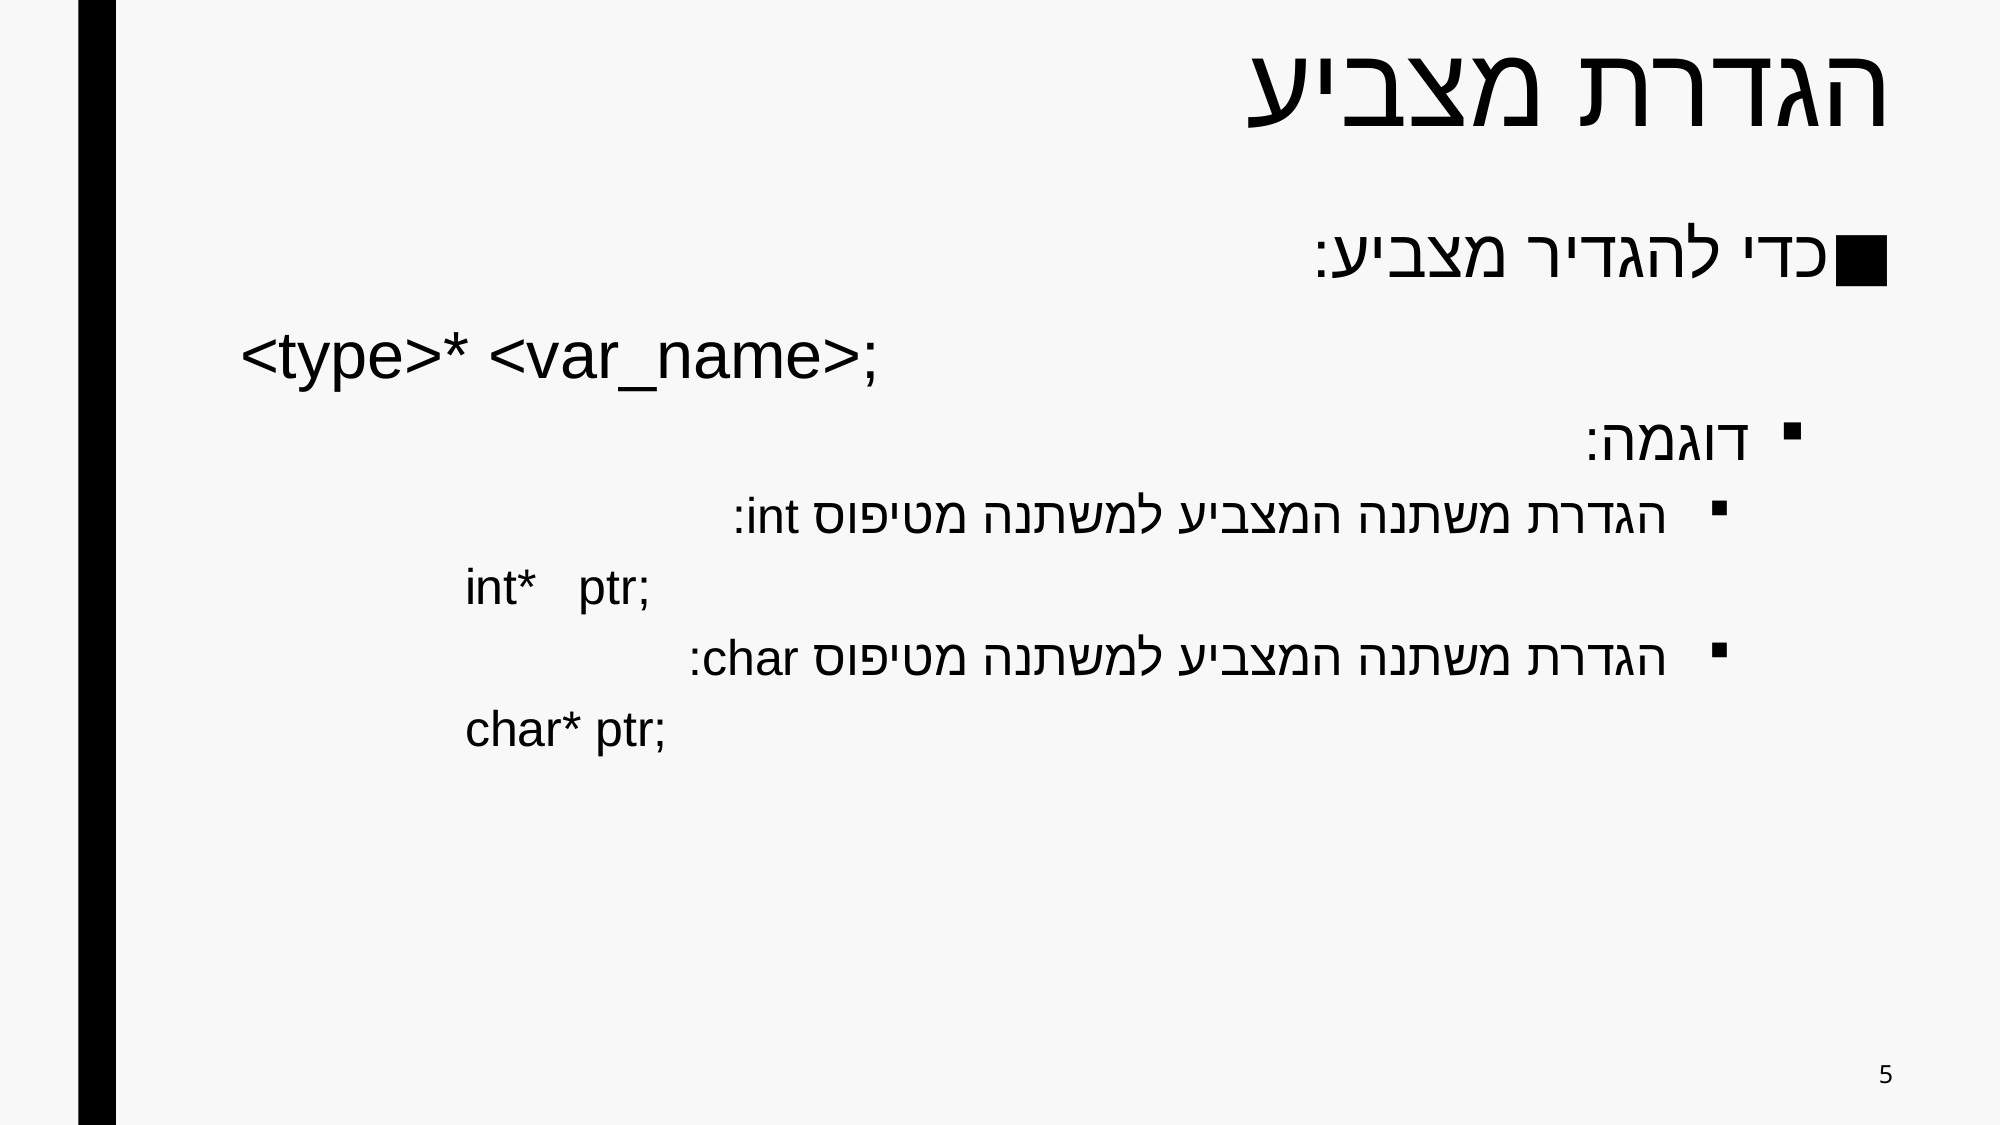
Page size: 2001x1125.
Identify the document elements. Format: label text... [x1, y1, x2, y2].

title הגדרת מצביע [225, 22, 1908, 192]
slide_number 5 [1646, 1042, 1908, 1109]
list כדי להגדיר מצביע: <type>* <var_name>; דוגמה: הגדרת משתנה המצביע למשתנה מטיפוס int: int* ptr; הגדרת משתנה המצביע למשתנה מטיפוס char: char* ptr; [225, 210, 1908, 1024]
